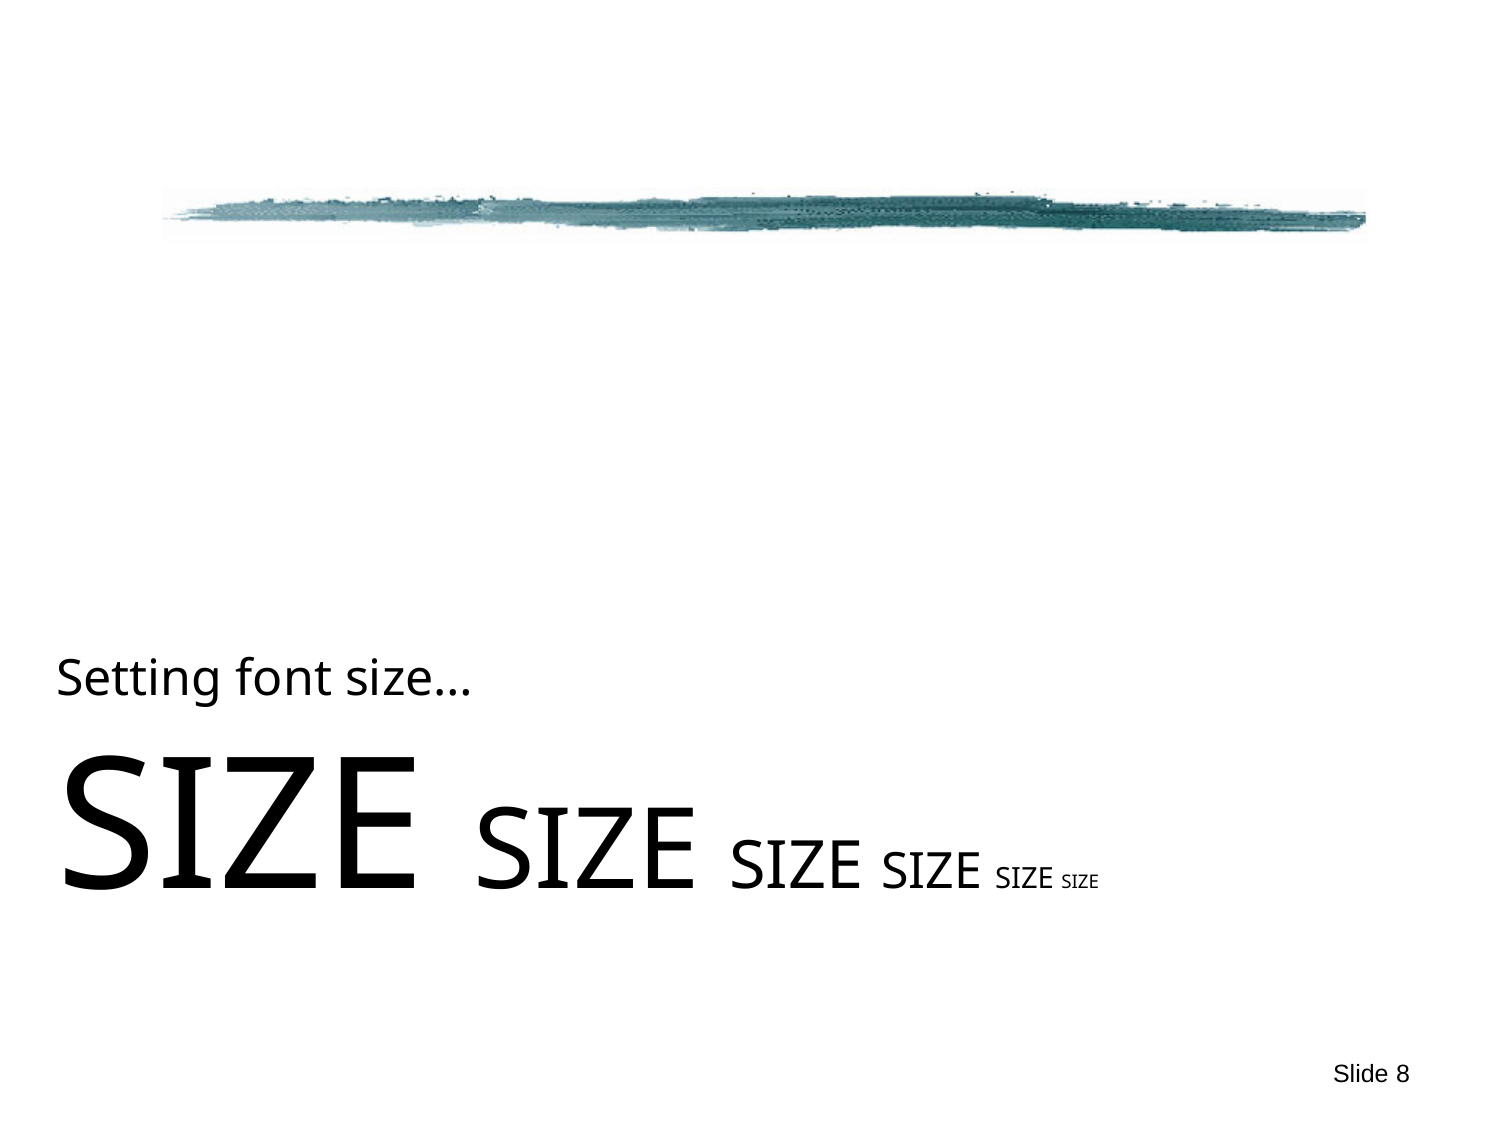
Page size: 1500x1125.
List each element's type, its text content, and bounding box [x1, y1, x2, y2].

subtitle Setting font size… SIZE SIZE SIZE SIZE SIZE SIZE [41, 637, 1459, 929]
slide_number Slide 8 [1074, 1042, 1425, 1103]
picture [162, 187, 1369, 245]
